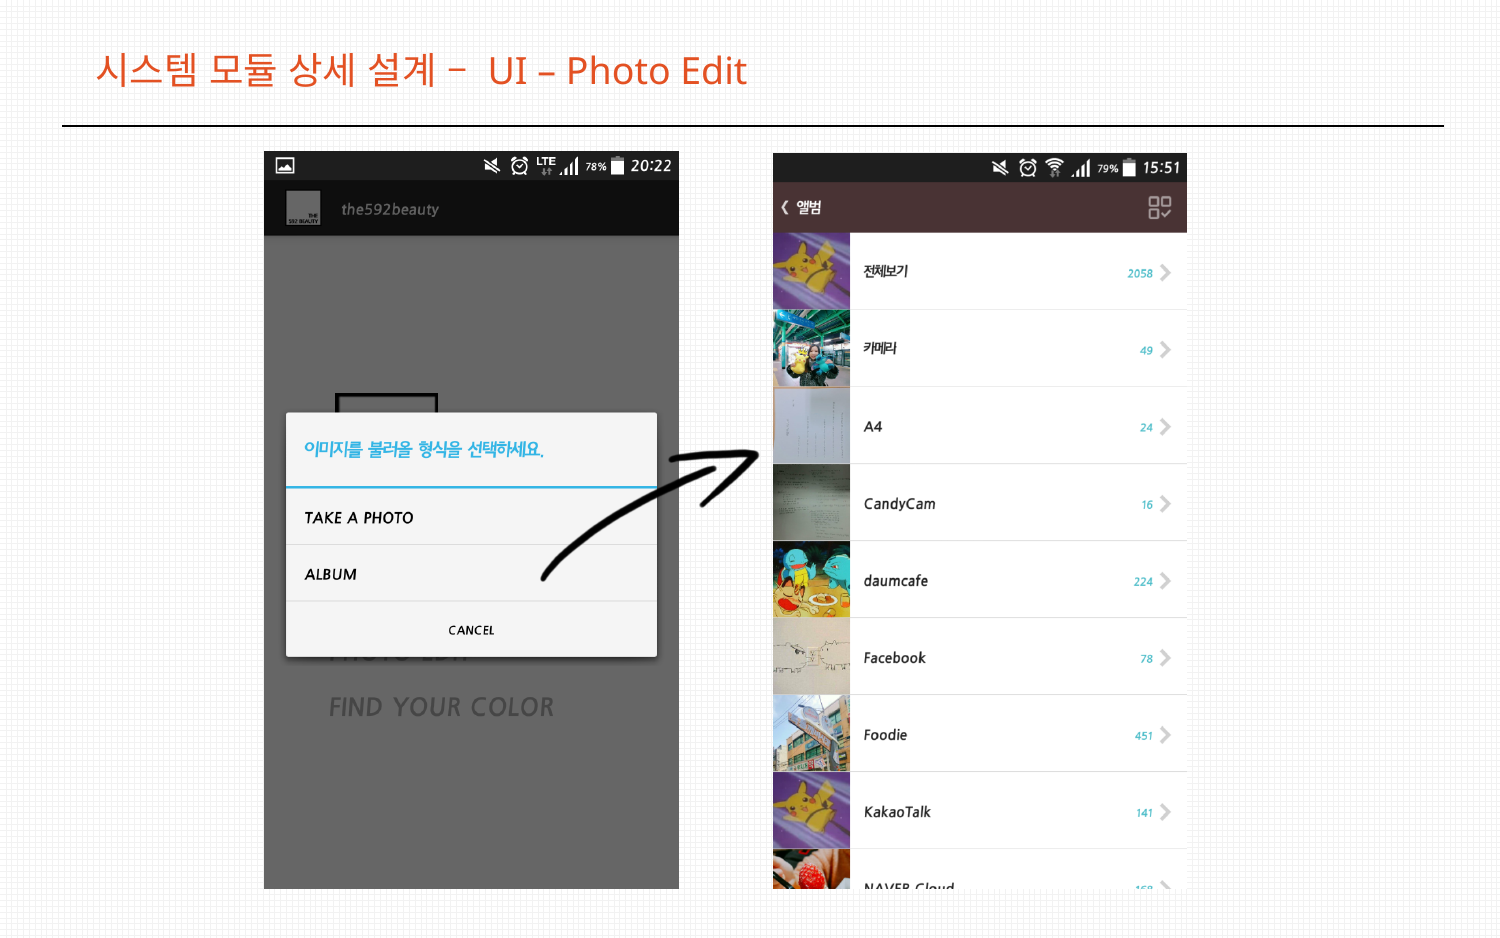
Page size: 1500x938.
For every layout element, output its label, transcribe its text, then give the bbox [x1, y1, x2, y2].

text_box 시스템 모듈 상세 설계 – UI – Photo Edit [80, 39, 763, 100]
picture [263, 151, 760, 889]
picture [773, 153, 1188, 889]
